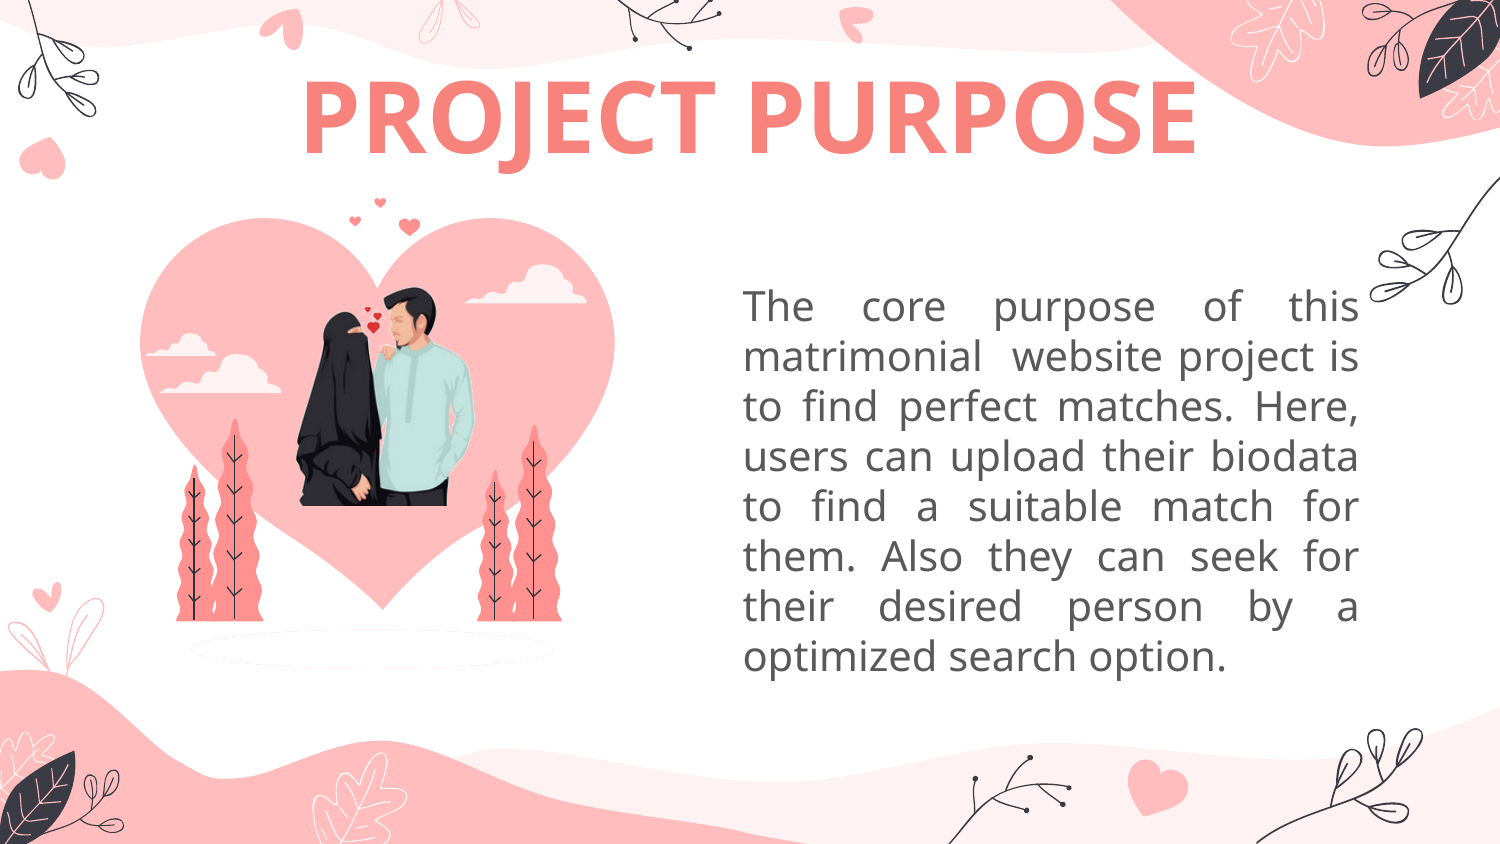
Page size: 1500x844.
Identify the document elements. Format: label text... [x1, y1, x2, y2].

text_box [139, 197, 615, 670]
list The core purpose of this matrimonial website project is to find perfect matches. Here, users can upload their biodata to find a suitable match for them. Also they can seek for their desired person by a optimized search option. [727, 264, 1375, 685]
title PROJECT PURPOSE [92, 61, 1408, 128]
picture [252, 233, 520, 515]
